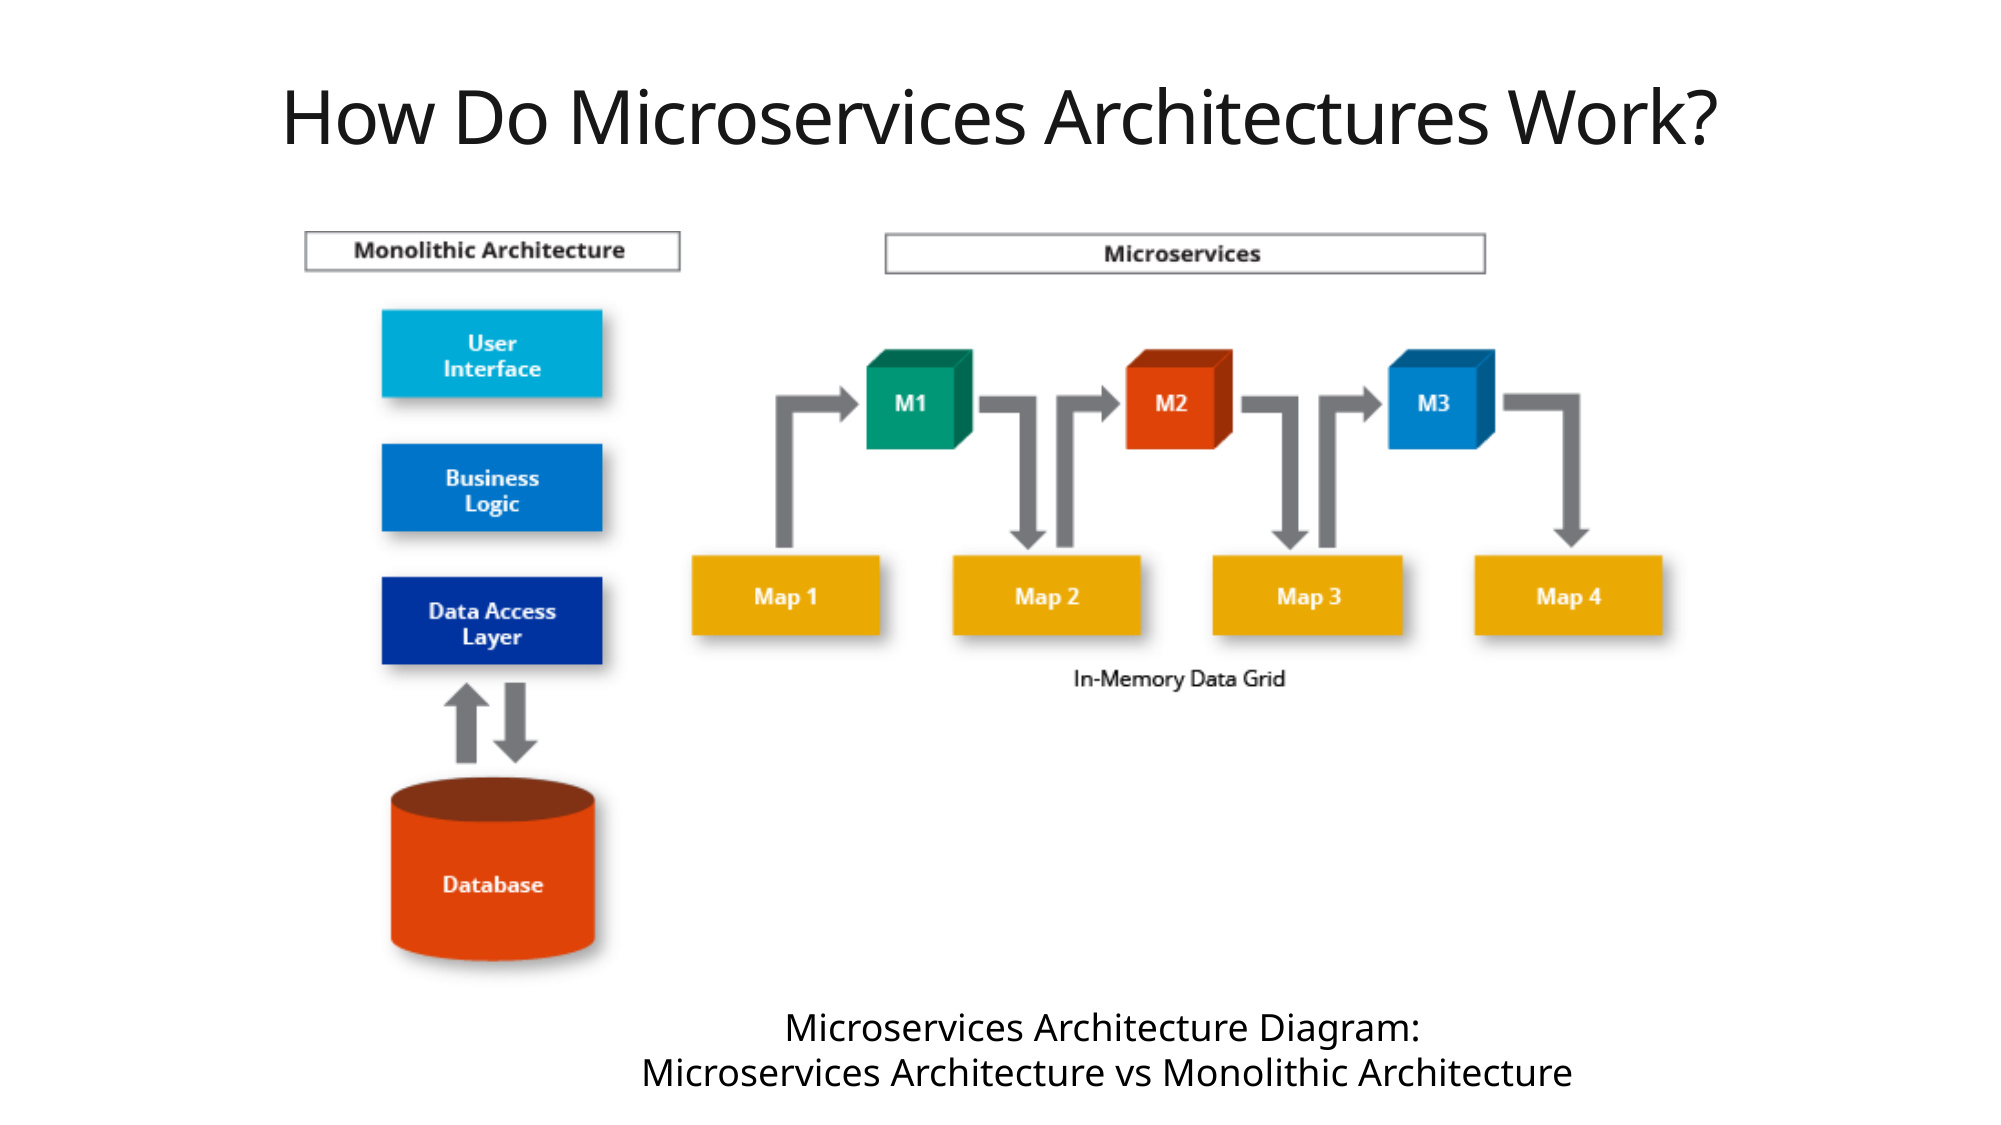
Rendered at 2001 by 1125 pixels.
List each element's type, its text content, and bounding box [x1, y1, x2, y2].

text_box Microservices Architecture Diagram: Microservices Architecture vs Monolithic Architecture [412, 996, 1803, 1102]
slide_number [1412, 1042, 1863, 1103]
title How Do Microservices Architectures Work? [221, 57, 1779, 169]
picture [304, 231, 1696, 993]
